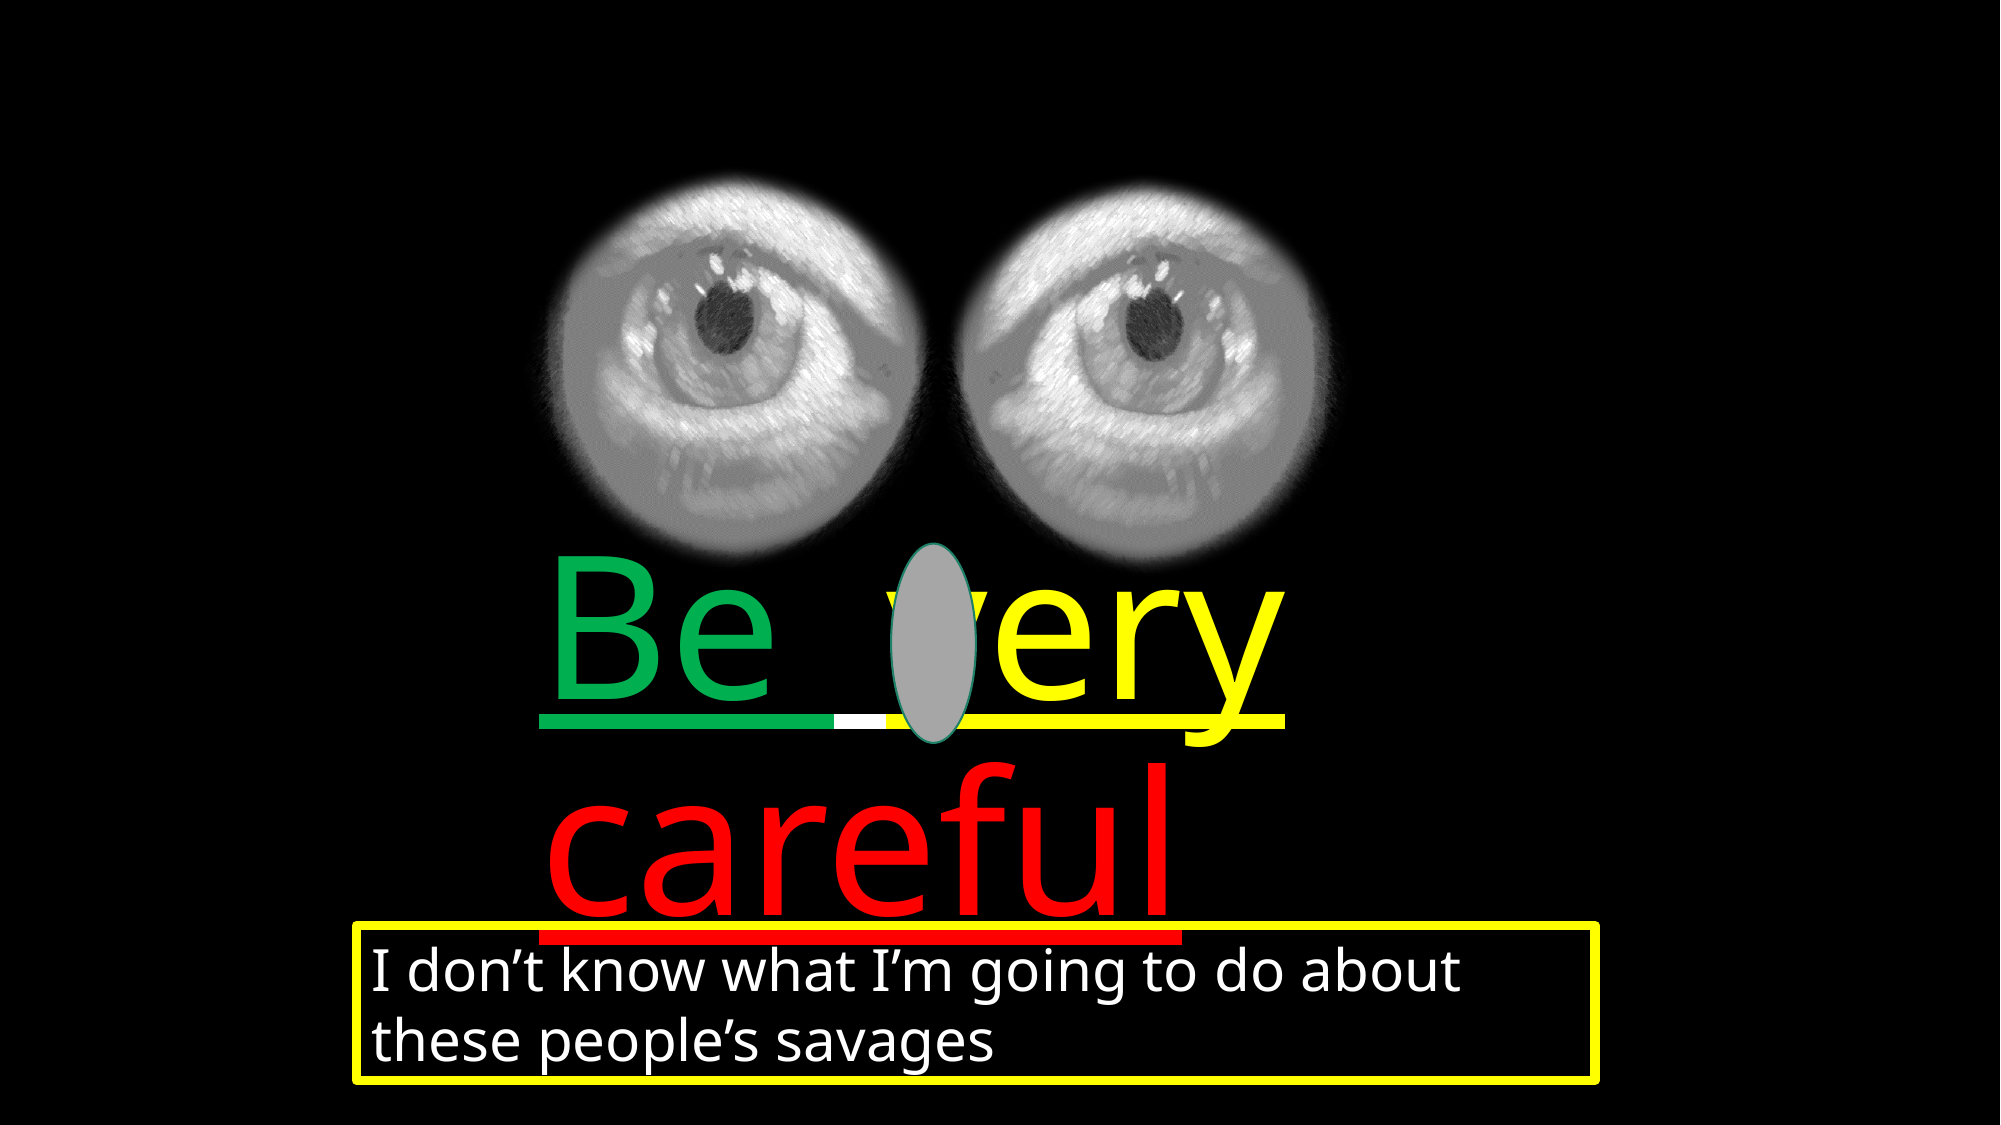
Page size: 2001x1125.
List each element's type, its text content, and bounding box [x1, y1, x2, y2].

title Be very careful [524, 634, 1408, 852]
picture [518, 164, 1358, 581]
text_box [161, 0, 1771, 969]
text_box [890, 574, 977, 744]
text_box I don’t know what I’m going to do about these people’s savages [356, 925, 1596, 1081]
